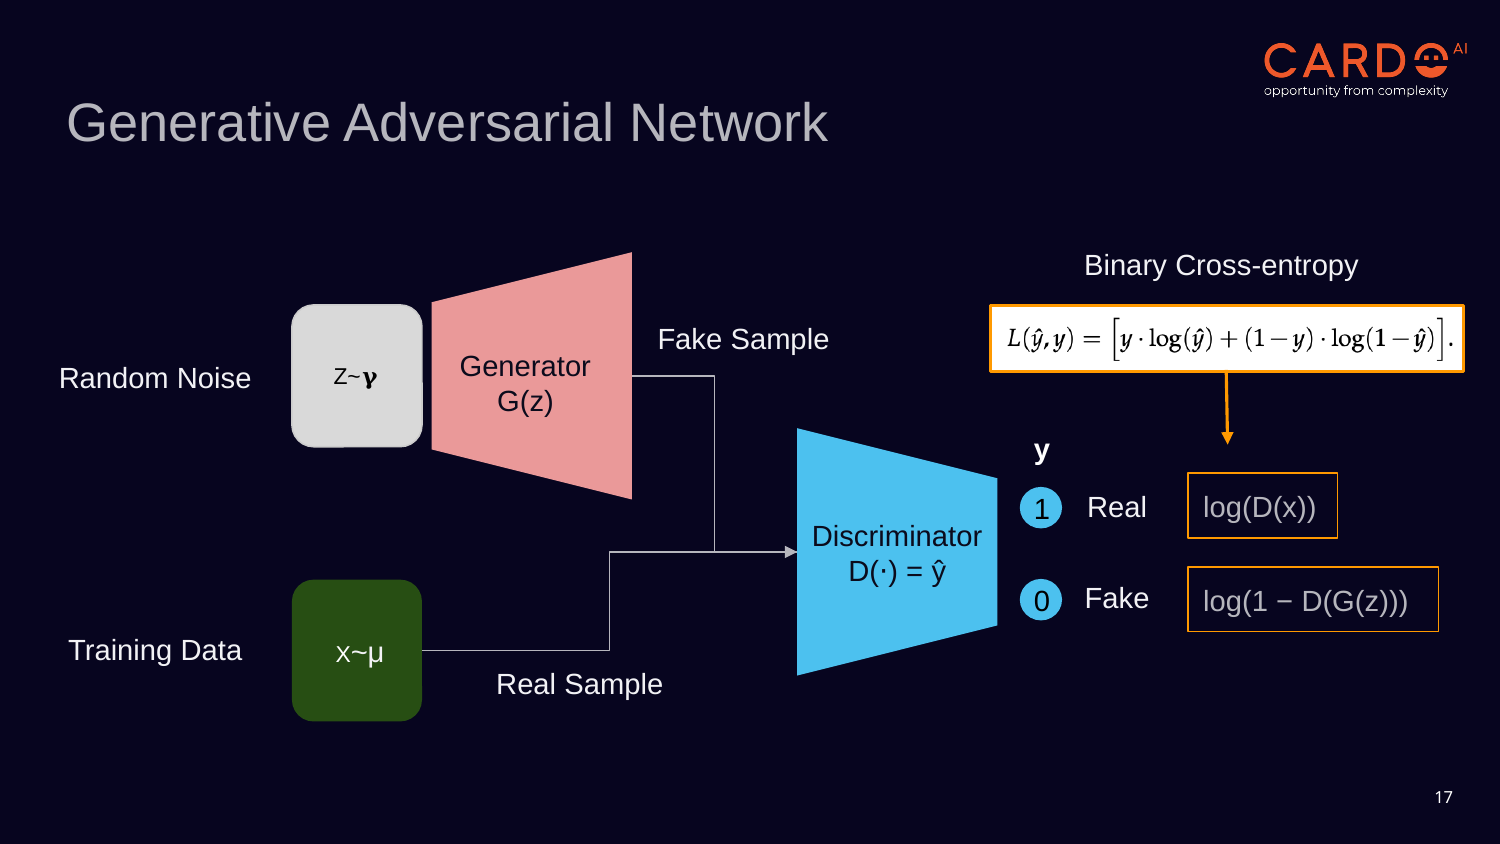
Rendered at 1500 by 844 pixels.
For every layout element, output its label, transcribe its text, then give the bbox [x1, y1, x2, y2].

text_box Generator G(z) [413, 332, 631, 427]
text_box Discriminator D(⋅) = ŷ [801, 502, 1009, 602]
text_box [797, 602, 998, 676]
text_box log(D(x)) [1188, 472, 1338, 538]
text_box 0 [1020, 579, 1061, 620]
text_box Random Noise [43, 344, 267, 415]
picture [1263, 41, 1468, 99]
text_box Real [1061, 472, 1173, 543]
title Generative Adversarial Network [51, 72, 1449, 167]
text_box [431, 252, 632, 332]
text_box X~μ [291, 579, 423, 722]
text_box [421, 551, 798, 651]
text_box [431, 427, 626, 499]
text_box y [1020, 428, 1062, 469]
text_box log(1 − D(G(z))) [1188, 566, 1439, 632]
text_box [802, 429, 998, 502]
picture [991, 306, 1463, 371]
text_box 1 [1020, 487, 1061, 528]
text_box Real Sample [444, 660, 715, 721]
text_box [631, 375, 798, 551]
text_box Training Data [43, 615, 267, 686]
text_box Fake Sample [631, 304, 856, 375]
text_box Fake [1061, 564, 1173, 635]
text_box Z~𝛄 [291, 304, 422, 447]
text_box Binary Cross-entropy [1026, 231, 1417, 301]
